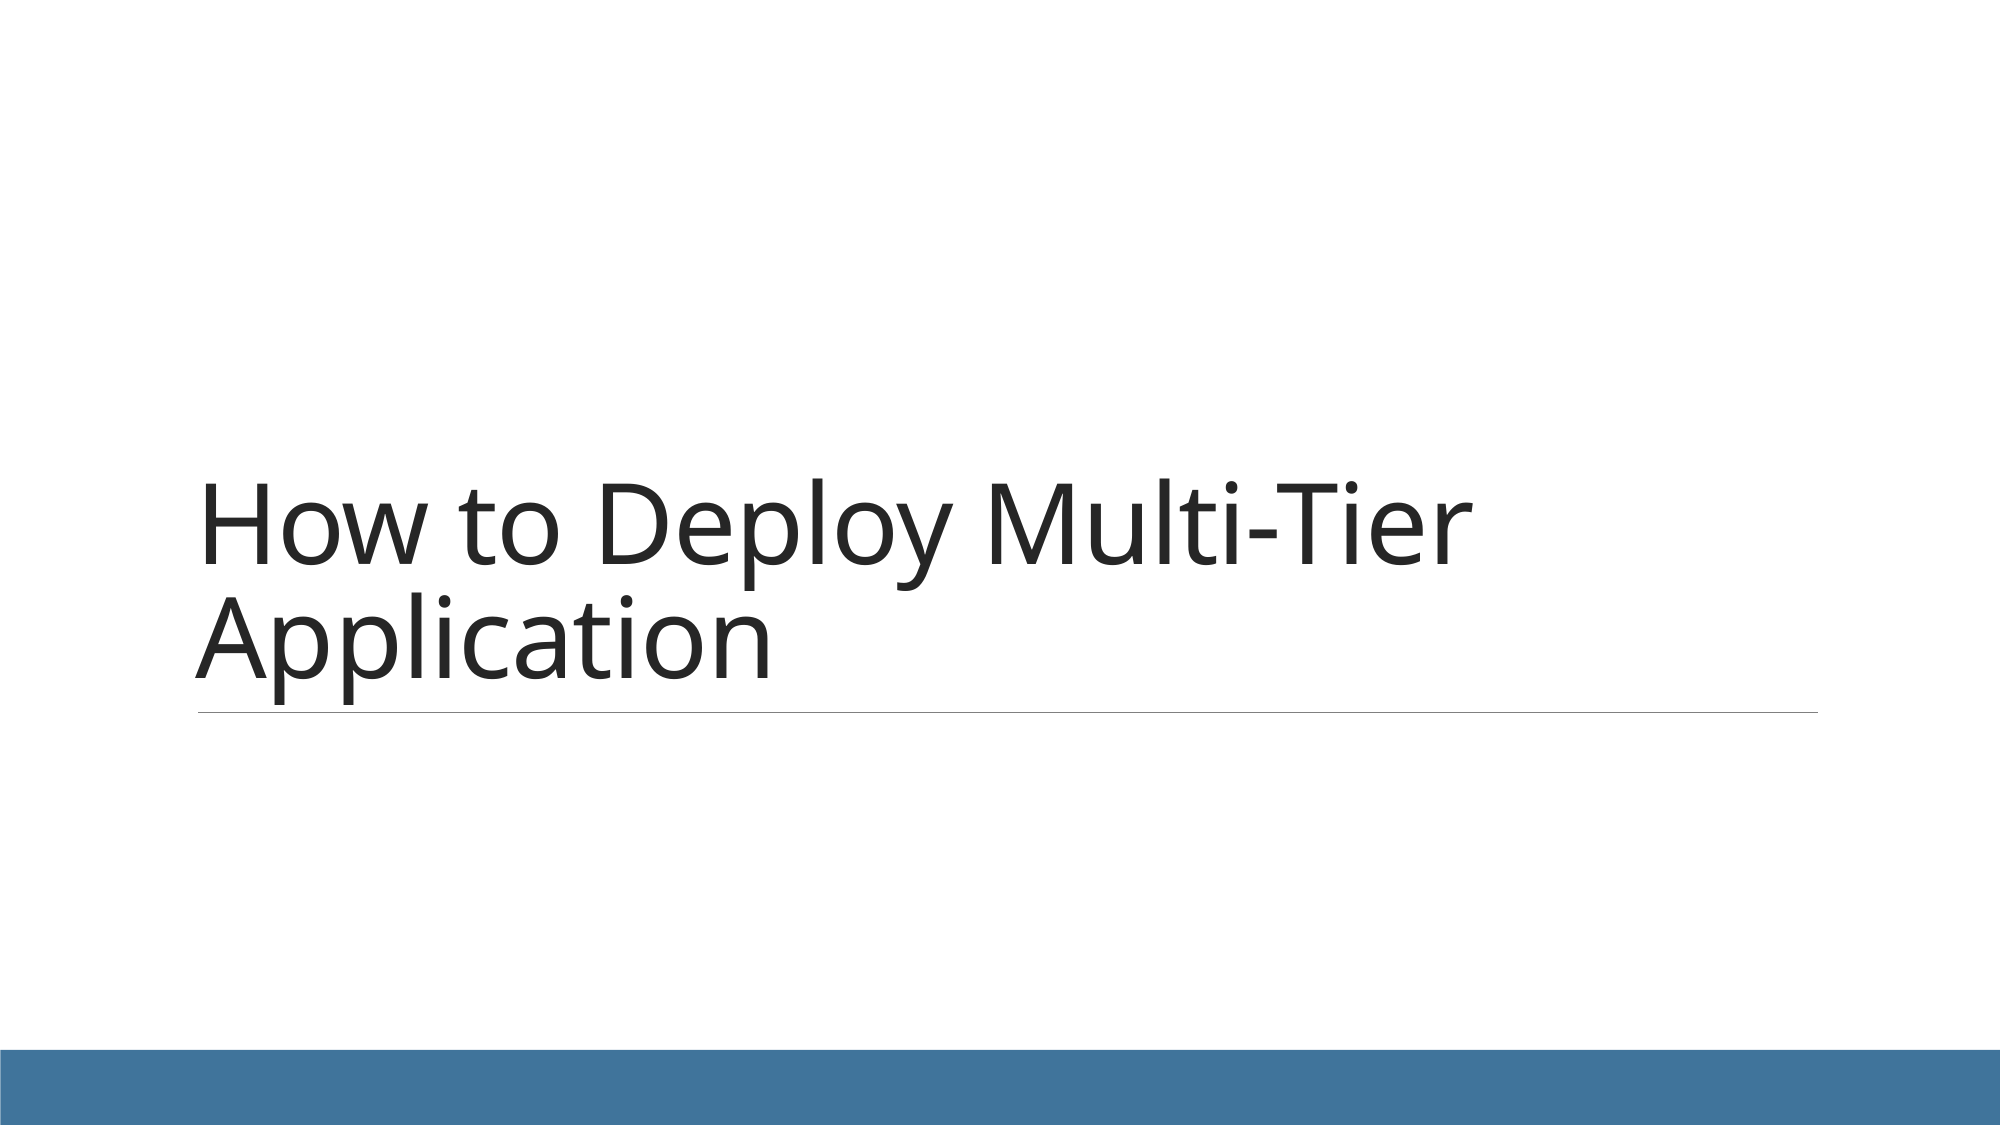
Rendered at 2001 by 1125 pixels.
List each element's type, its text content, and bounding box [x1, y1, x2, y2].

title How to Deploy Multi-Tier Application [180, 124, 1830, 710]
